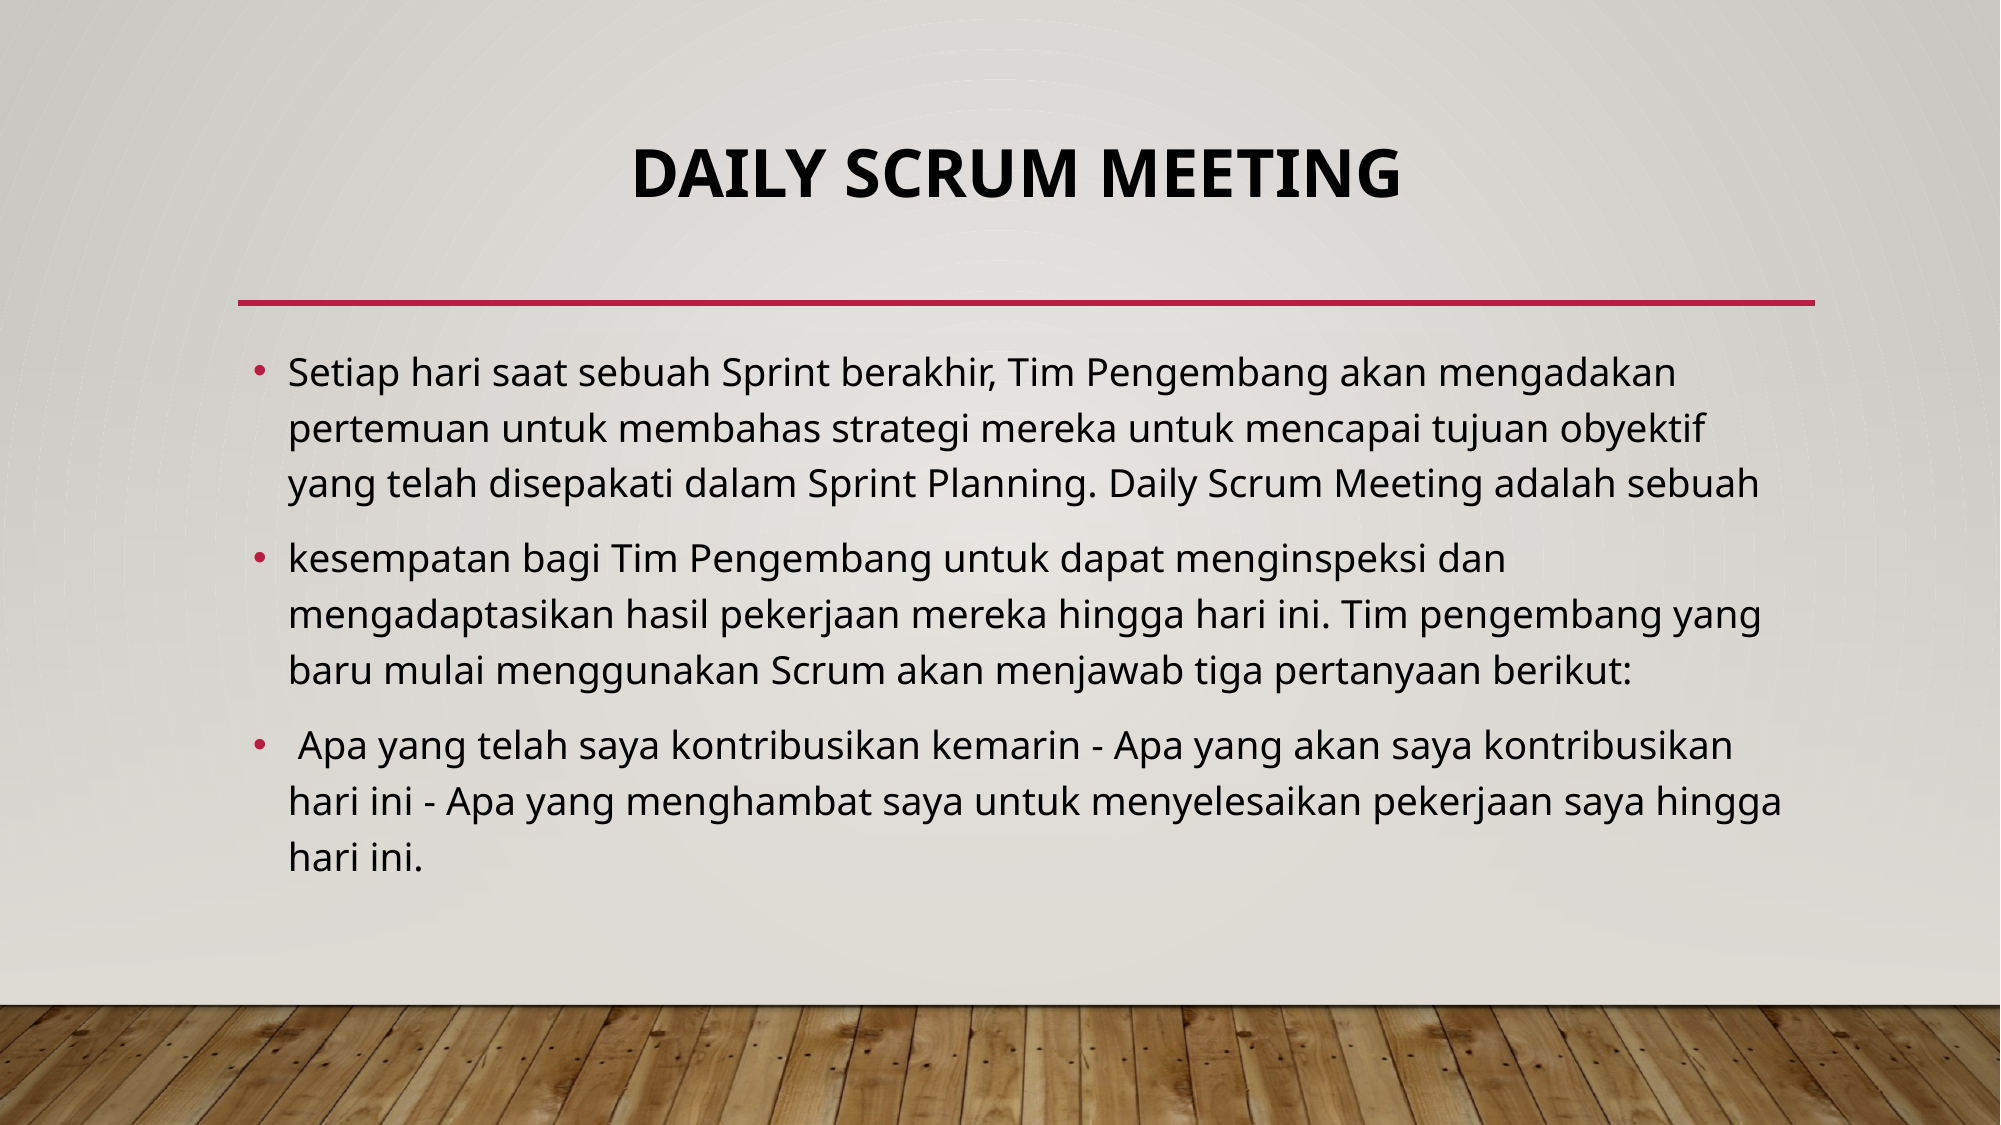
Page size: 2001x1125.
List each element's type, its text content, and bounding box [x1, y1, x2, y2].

list Setiap hari saat sebuah Sprint berakhir, Tim Pengembang akan mengadakan pertemuan untuk membahas strategi mereka untuk mencapai tujuan obyektif yang telah disepakati dalam Sprint Planning. Daily Scrum Meeting adalah sebuah kesempatan bagi Tim Pengembang untuk dapat menginspeksi dan mengadaptasikan hasil pekerjaan mereka hingga hari ini. Tim pengembang yang baru mulai menggunakan Scrum akan menjawab tiga pertanyaan berikut: Apa yang telah saya kontribusikan kemarin - Apa yang akan saya kontribusikan hari ini - Apa yang menghambat saya untuk menyelesaikan pekerjaan saya hingga hari ini. [238, 330, 1814, 897]
title Daily Scrum Meeting [238, 131, 1814, 305]
picture [0, 1005, 2000, 1125]
